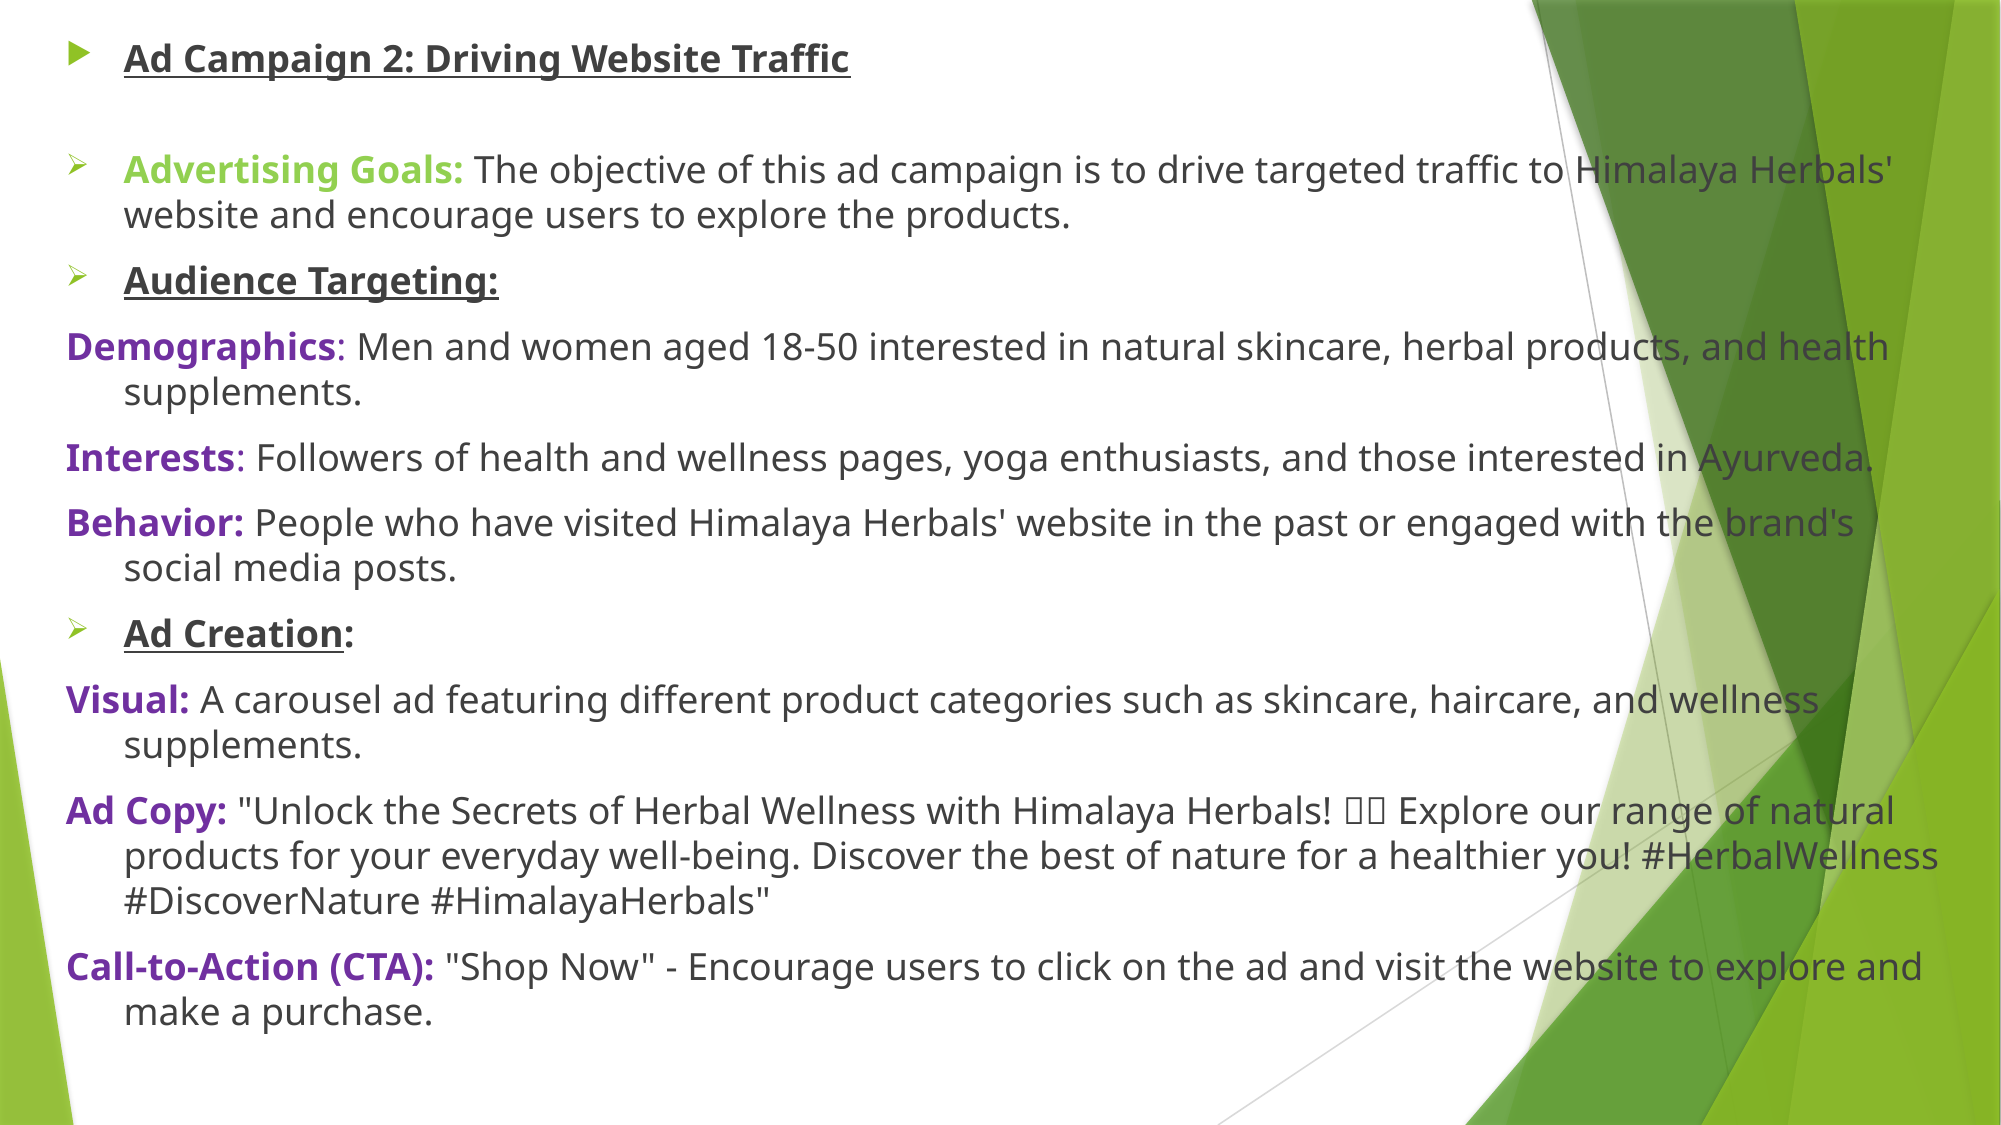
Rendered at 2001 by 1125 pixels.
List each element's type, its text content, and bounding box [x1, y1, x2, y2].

list Ad Campaign 2: Driving Website Traffic Advertising Goals: The objective of this ad campaign is to drive targeted traffic to Himalaya Herbals' website and encourage users to explore the products. Audience Targeting: Demographics: Men and women aged 18-50 interested in natural skincare, herbal products, and health supplements. Interests: Followers of health and wellness pages, yoga enthusiasts, and those interested in Ayurveda. Behavior: People who have visited Himalaya Herbals' website in the past or engaged with the brand's social media posts. Ad Creation: Visual: A carousel ad featuring different product categories such as skincare, haircare, and wellness supplements. Ad Copy: "Unlock the Secrets of Herbal Wellness with Himalaya Herbals! 🌱💚 Explore our range of natural products for your everyday well-being. Discover the best of nature for a healthier you! #HerbalWellness #DiscoverNature #HimalayaHerbals" Call-to-Action (CTA): "Shop Now" - Encourage users to click on the ad and visit the website to explore and make a purchase. [50, 27, 1957, 1094]
